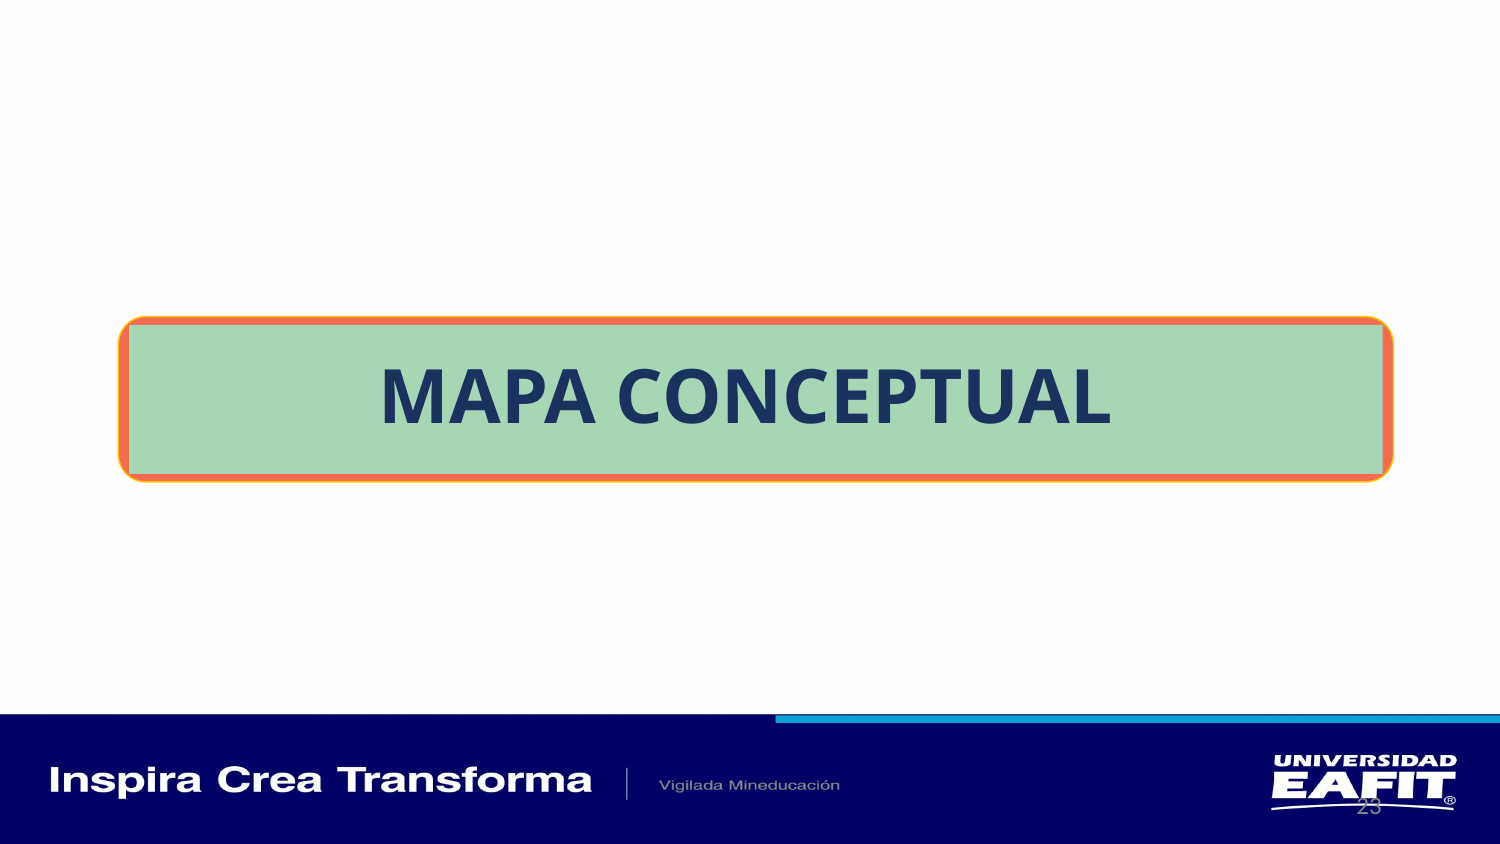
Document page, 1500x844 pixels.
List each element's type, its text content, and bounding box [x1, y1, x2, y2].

slide_number ‹#› [1059, 782, 1397, 827]
picture [0, 0, 1500, 844]
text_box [118, 316, 1394, 483]
